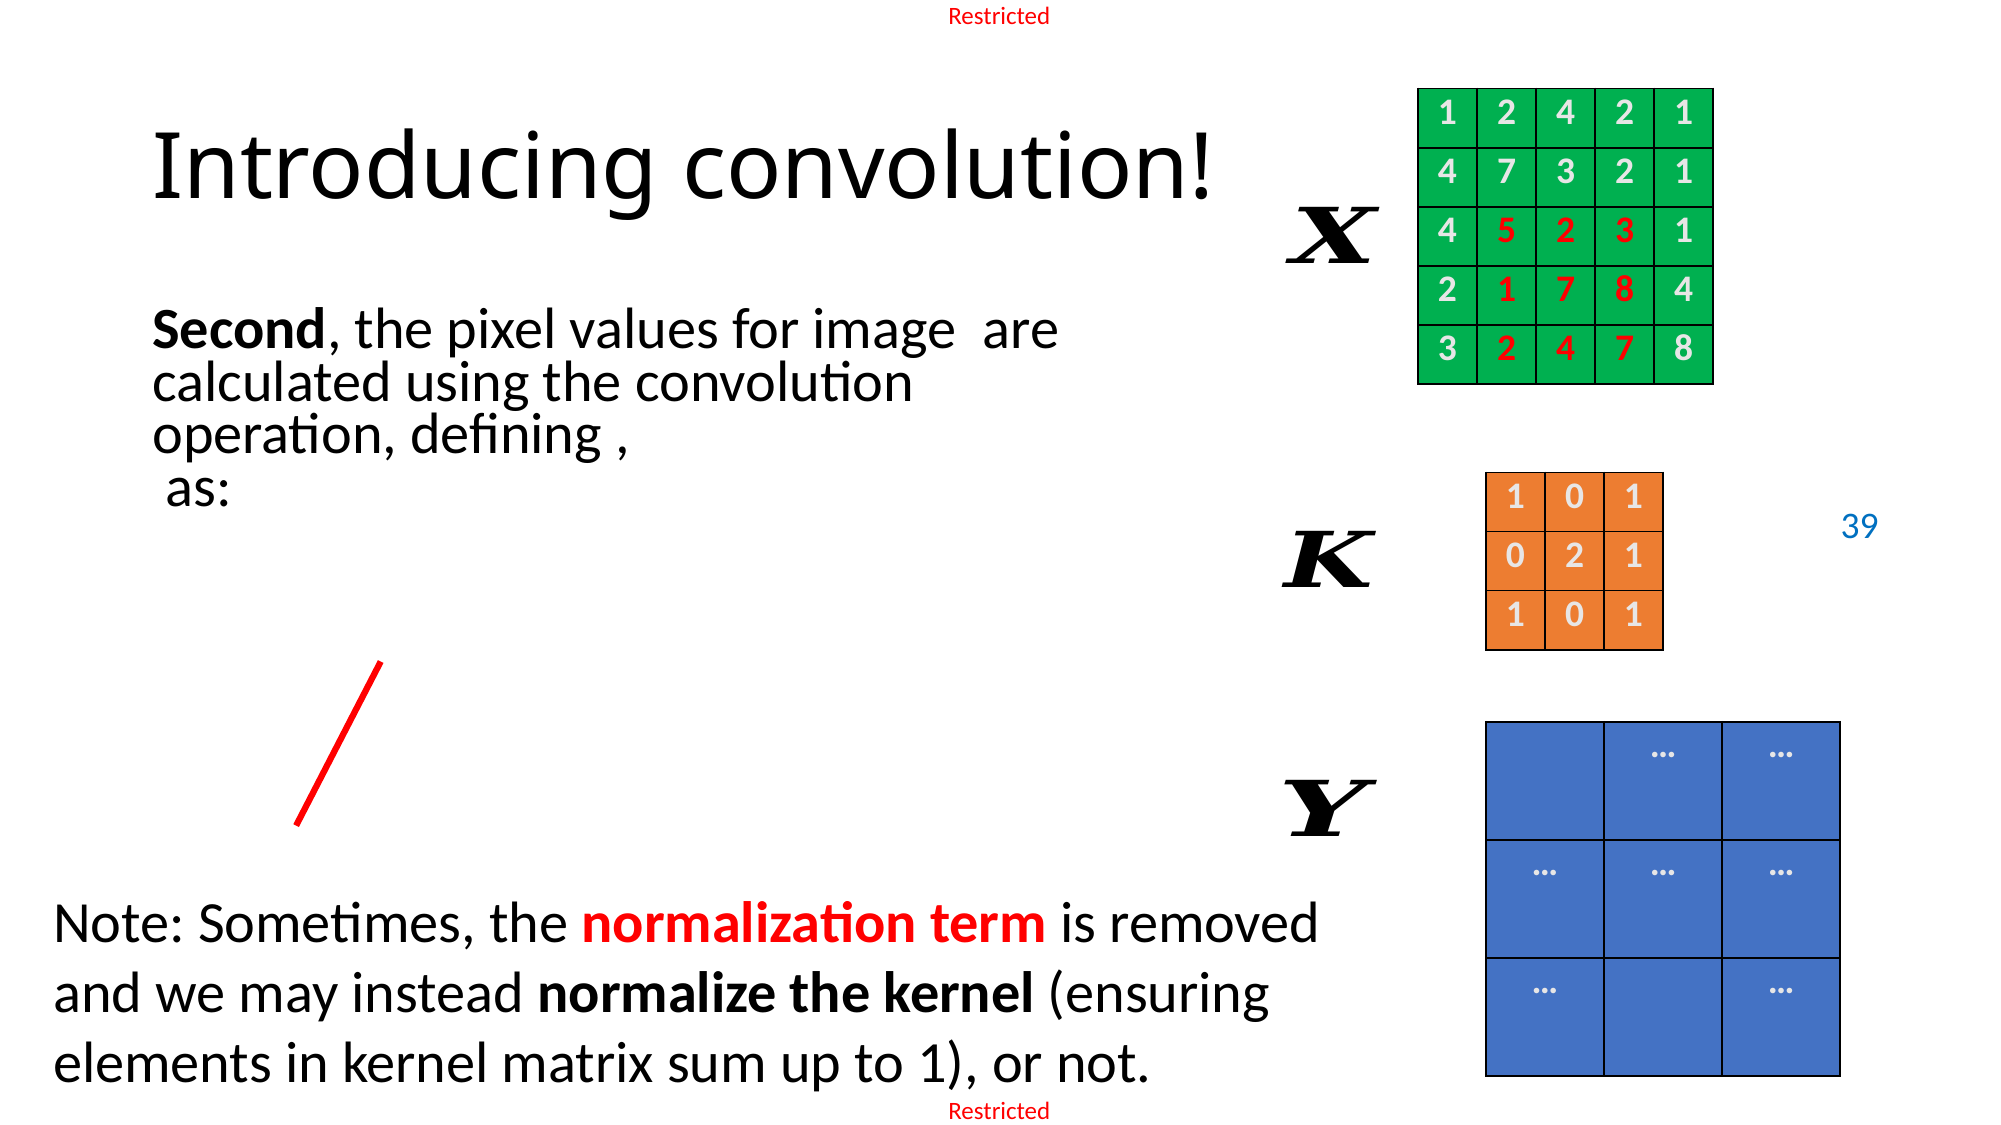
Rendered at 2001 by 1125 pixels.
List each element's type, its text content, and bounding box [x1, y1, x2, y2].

table_header 0 [1546, 473, 1603, 531]
table_cell 2 [1478, 326, 1535, 383]
table_cell 4 [1419, 149, 1476, 206]
table_cell 0 [1546, 591, 1603, 649]
table_cell 2 [1596, 149, 1653, 206]
table_cell 2 [1419, 267, 1476, 324]
table_cell 3 [1596, 208, 1653, 265]
table_header 1 [1419, 89, 1476, 147]
table_cell 2 [1546, 532, 1603, 590]
table_cell 5 [1478, 208, 1535, 265]
table_cell 1 [1605, 532, 1662, 590]
table_cell 3 [1419, 326, 1476, 383]
table_cell 8 [1596, 267, 1653, 324]
table_cell 7 [1596, 326, 1653, 383]
title Introducing convolution! [137, 59, 1863, 278]
table_header 1 [1487, 473, 1544, 531]
table_header 2 [1478, 89, 1535, 147]
table_cell 3 [1537, 149, 1594, 206]
table_cell 4 [1537, 326, 1594, 383]
text_box Note: Sometimes, the normalization term is removed and we may instead normalize the kernel (ensuring elements in kernel matrix sum up to 1), or not. [38, 876, 1345, 1102]
table_cell 7 [1537, 267, 1594, 324]
table_cell 2 [1537, 208, 1594, 265]
table_cell 1 [1655, 208, 1712, 265]
table_cell 1 [1655, 149, 1712, 206]
table_cell 1 [1487, 591, 1544, 649]
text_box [296, 661, 381, 826]
table_cell 1 [1478, 267, 1535, 324]
table_header 1 [1605, 473, 1662, 531]
table_cell 7 [1478, 149, 1535, 206]
table_cell 1 [1605, 591, 1662, 649]
table_cell 4 [1655, 267, 1712, 324]
table_cell 8 [1655, 326, 1712, 383]
table_header 1 [1655, 89, 1712, 147]
table_cell 0 [1487, 532, 1544, 590]
table_header 4 [1537, 89, 1594, 147]
table_header 2 [1596, 89, 1653, 147]
table_cell 4 [1419, 208, 1476, 265]
